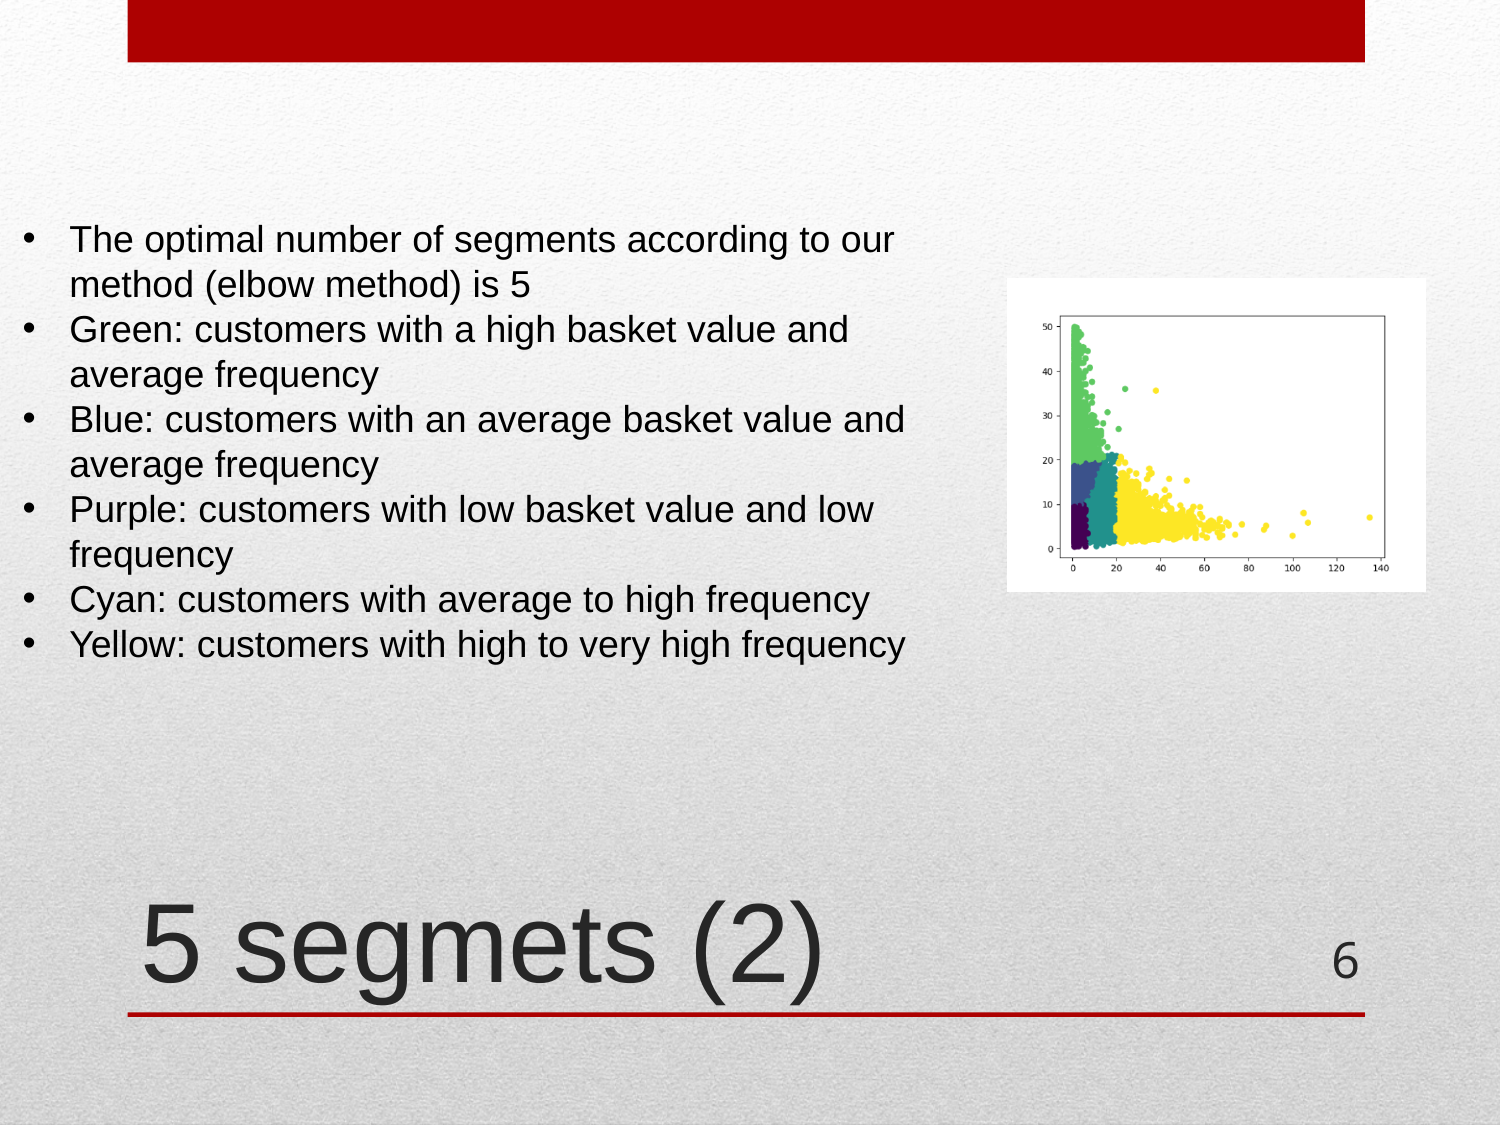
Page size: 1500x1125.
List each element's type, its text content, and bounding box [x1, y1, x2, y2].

text_box The optimal number of segments according to our method (elbow method) is 5 Green: customers with a high basket value and average frequency Blue: customers with an average basket value and average frequency Purple: customers with low basket value and low frequency Cyan: customers with average to high frequency Yellow: customers with high to very high frequency [7, 208, 941, 718]
picture [1006, 278, 1427, 593]
title 5 segmets (2) [125, 750, 1238, 1013]
slide_number 6 [1250, 933, 1375, 993]
